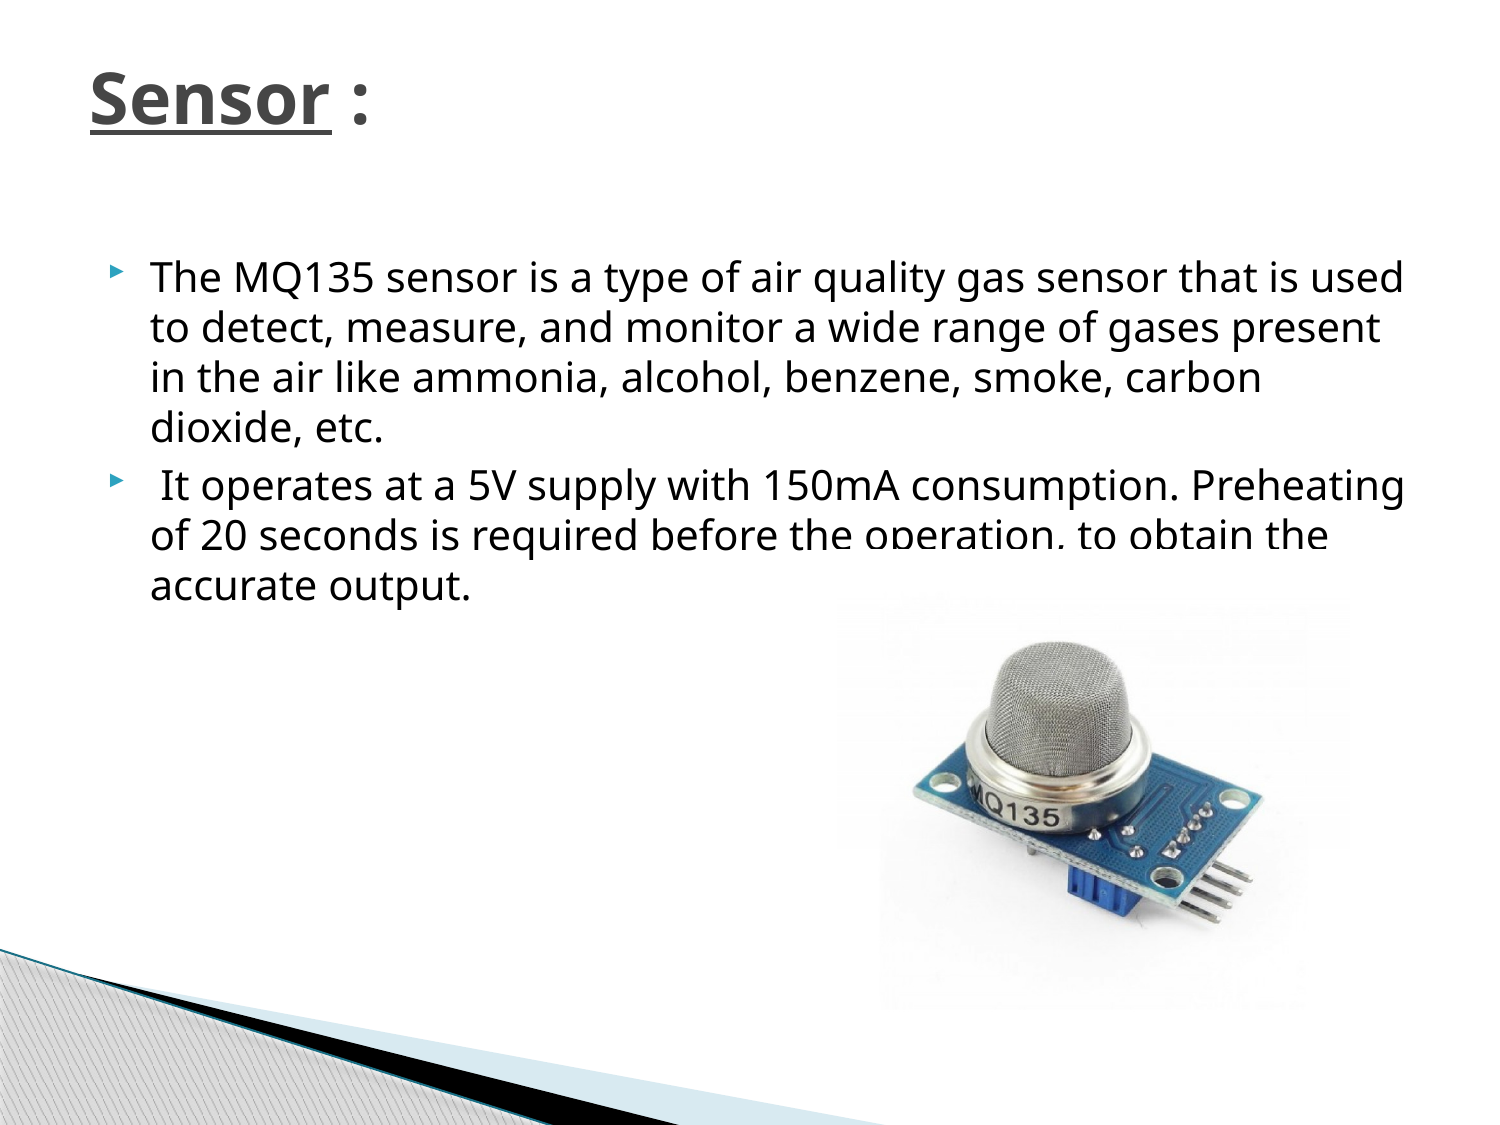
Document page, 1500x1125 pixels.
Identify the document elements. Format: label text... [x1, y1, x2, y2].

list The MQ135 sensor is a type of air quality gas sensor that is used to detect, measure, and monitor a wide range of gases present in the air like ammonia, alcohol, benzene, smoke, carbon dioxide, etc. It operates at a 5V supply with 150mA consumption. Preheating of 20 seconds is required before the operation, to obtain the accurate output. [75, 243, 1425, 986]
title Sensor : [75, 45, 1425, 233]
picture [837, 549, 1351, 1052]
